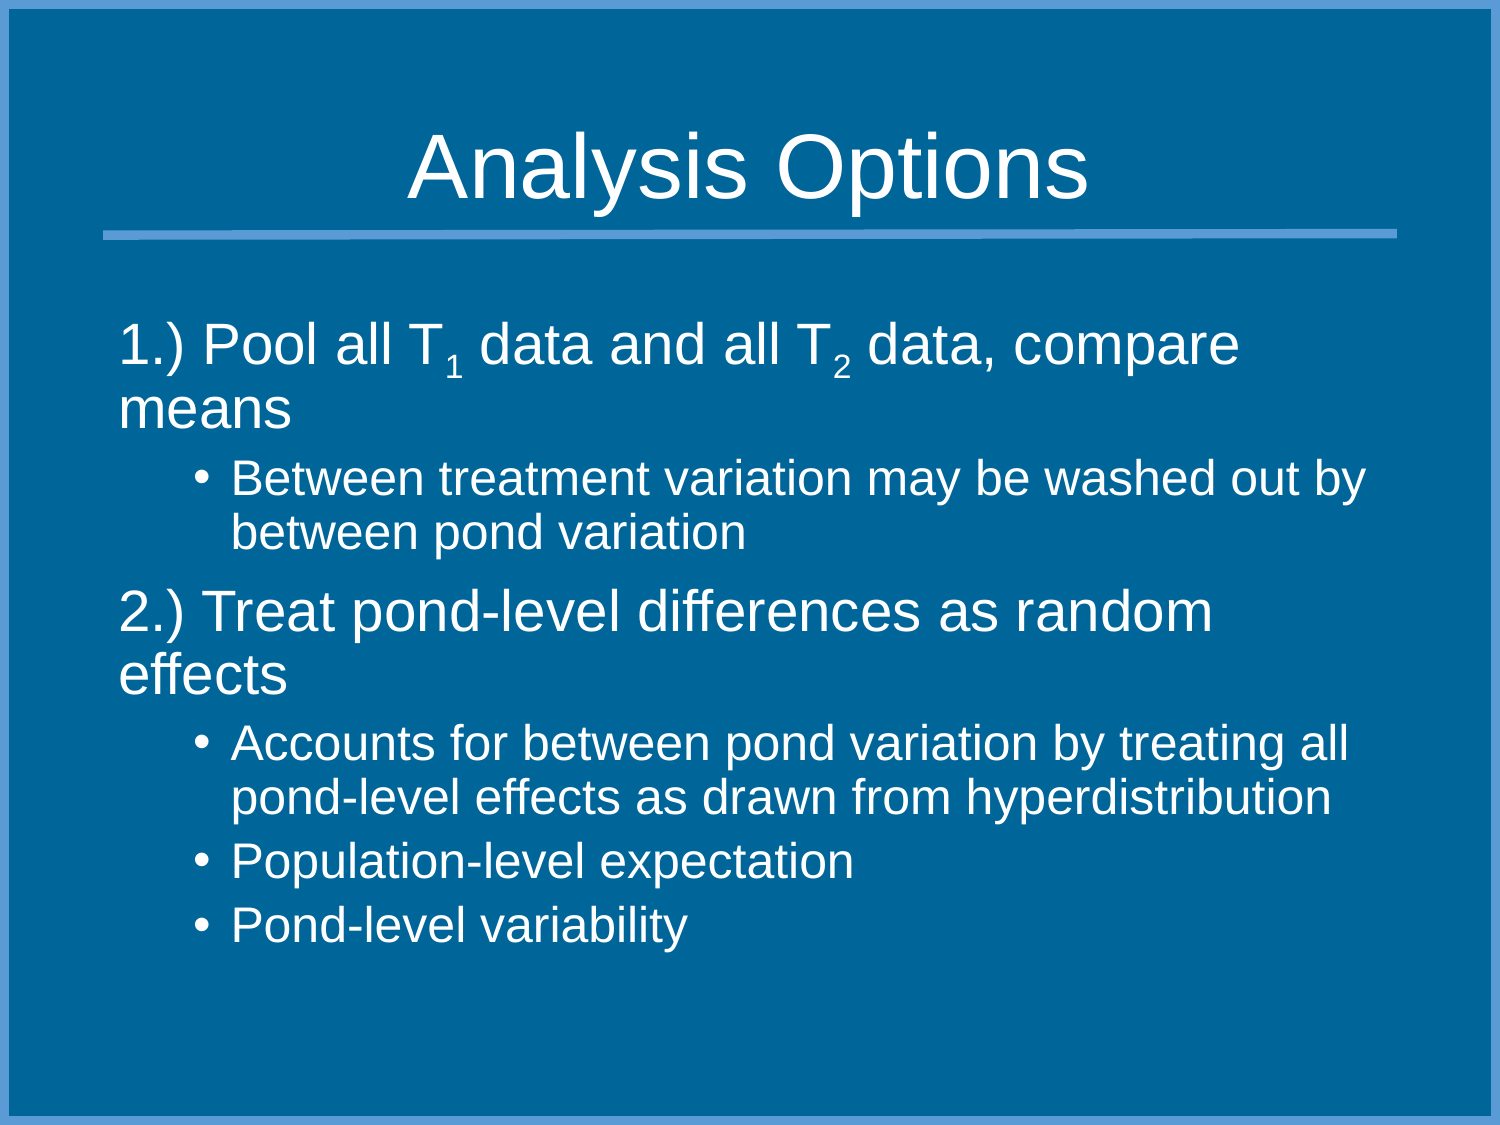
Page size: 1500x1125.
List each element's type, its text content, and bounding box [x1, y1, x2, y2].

title Analysis Options [103, 59, 1397, 278]
list 1.) Pool all T1 data and all T2 data, compare means Between treatment variation may be washed out by between pond variation 2.) Treat pond-level differences as random effects Accounts for between pond variation by treating all pond-level effects as drawn from hyperdistribution Population-level expectation Pond-level variability [103, 299, 1397, 1014]
